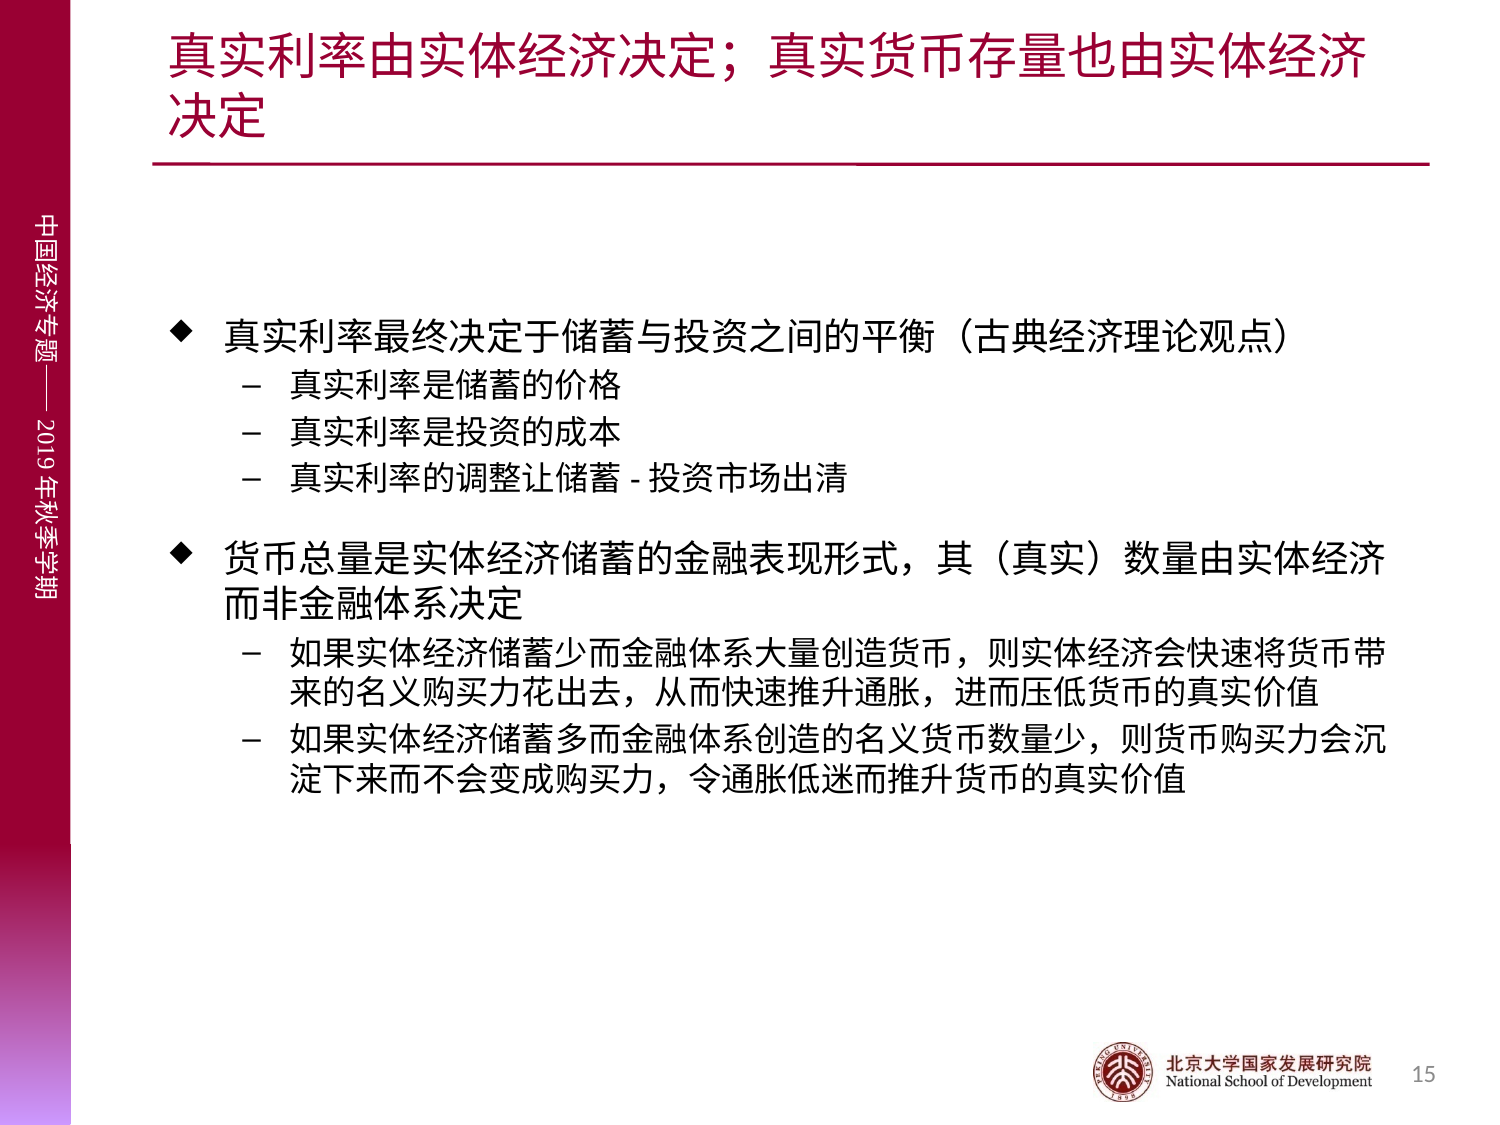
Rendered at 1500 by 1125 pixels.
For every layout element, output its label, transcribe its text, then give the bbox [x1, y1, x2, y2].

title 真实利率由实体经济决定；真实货币存量也由实体经济决定 [152, 0, 1426, 153]
picture [1093, 1042, 1101, 1102]
slide_number 15 [1101, 1042, 1452, 1103]
list 真实利率最终决定于储蓄与投资之间的平衡（古典经济理论观点） 真实利率是储蓄的价格 真实利率是投资的成本 真实利率的调整让储蓄-投资市场出清 货币总量是实体经济储蓄的金融表现形式，其（真实）数量由实体经济而非金融体系决定 如果实体经济储蓄少而金融体系大量创造货币，则实体经济会快速将货币带来的名义购买力花出去，从而快速推升通胀，进而压低货币的真实价值 如果实体经济储蓄多而金融体系创造的名义货币数量少，则货币购买力会沉淀下来而不会变成购买力，令通胀低迷而推升货币的真实价值 [152, 222, 1430, 997]
